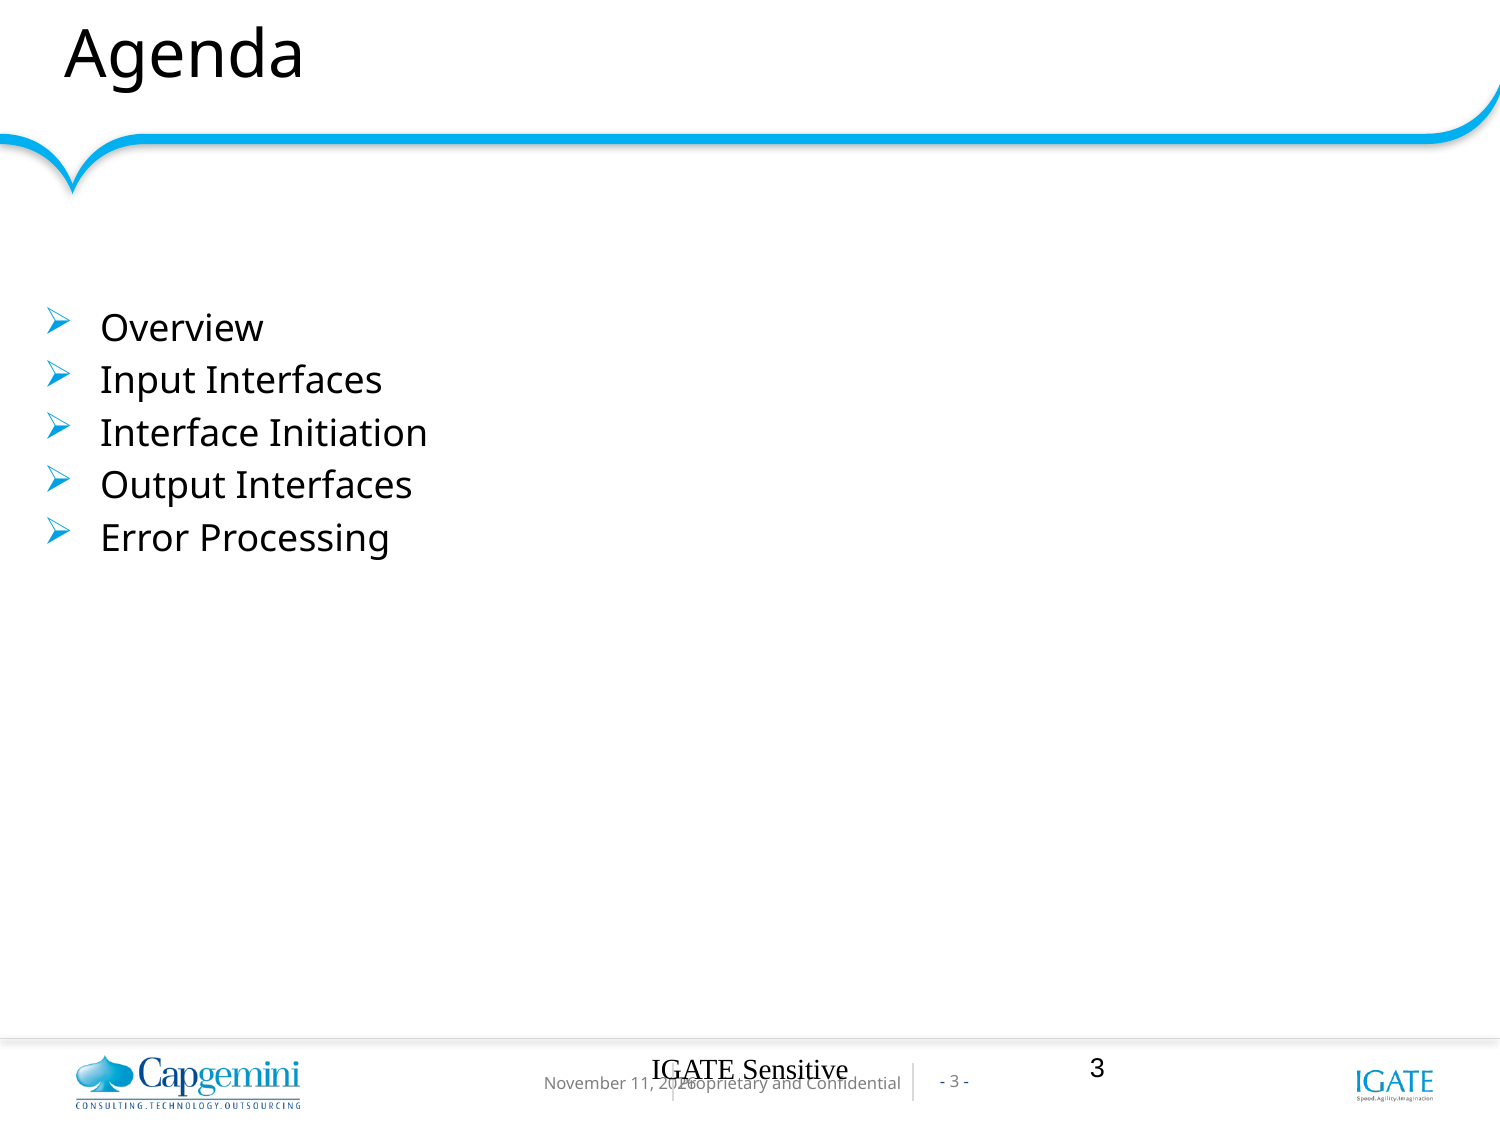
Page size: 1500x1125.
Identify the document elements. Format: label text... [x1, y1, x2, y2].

picture [1425, 1073, 1433, 1079]
picture [76, 1055, 300, 1109]
title Agenda [50, 3, 1400, 134]
footer IGATE Sensitive [512, 1042, 988, 1103]
picture [1425, 1082, 1433, 1102]
slide_number 3 [1074, 1042, 1425, 1103]
list Overview Input Interfaces Interface Initiation Output Interfaces Error Processing [29, 296, 1471, 838]
